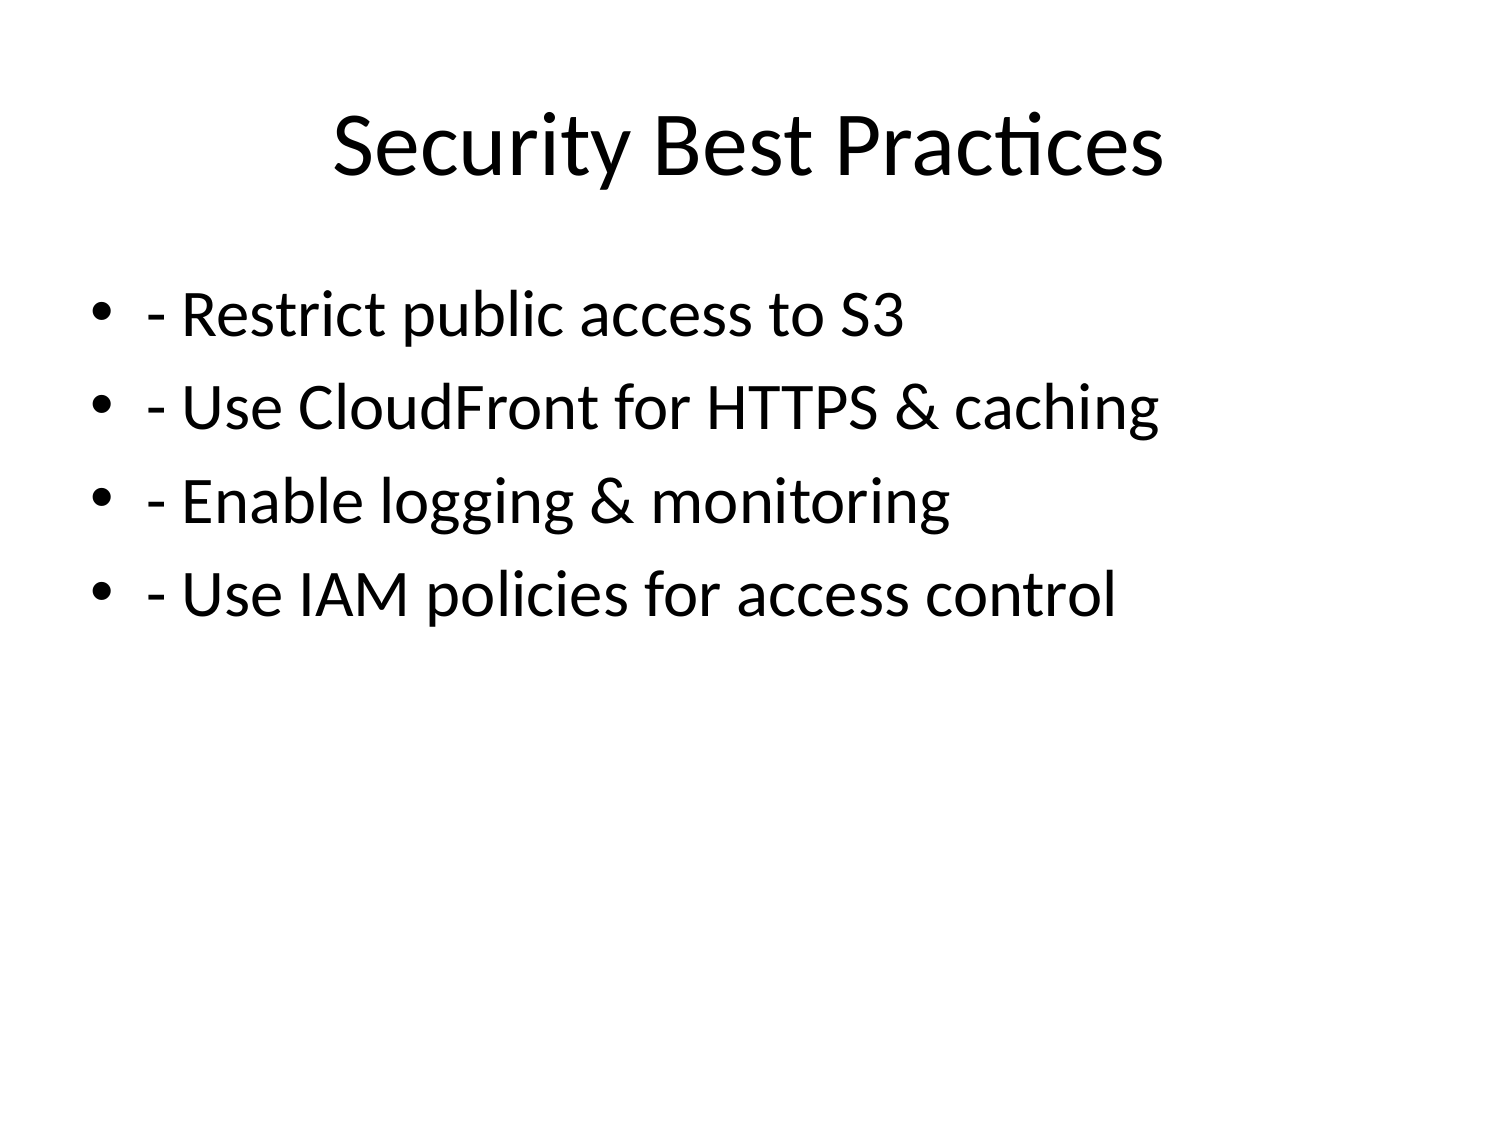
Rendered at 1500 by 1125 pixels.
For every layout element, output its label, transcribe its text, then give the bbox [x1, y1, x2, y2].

list - Restrict public access to S3 - Use CloudFront for HTTPS & caching - Enable logging & monitoring - Use IAM policies for access control [75, 262, 1425, 1005]
title Security Best Practices [75, 45, 1425, 233]
